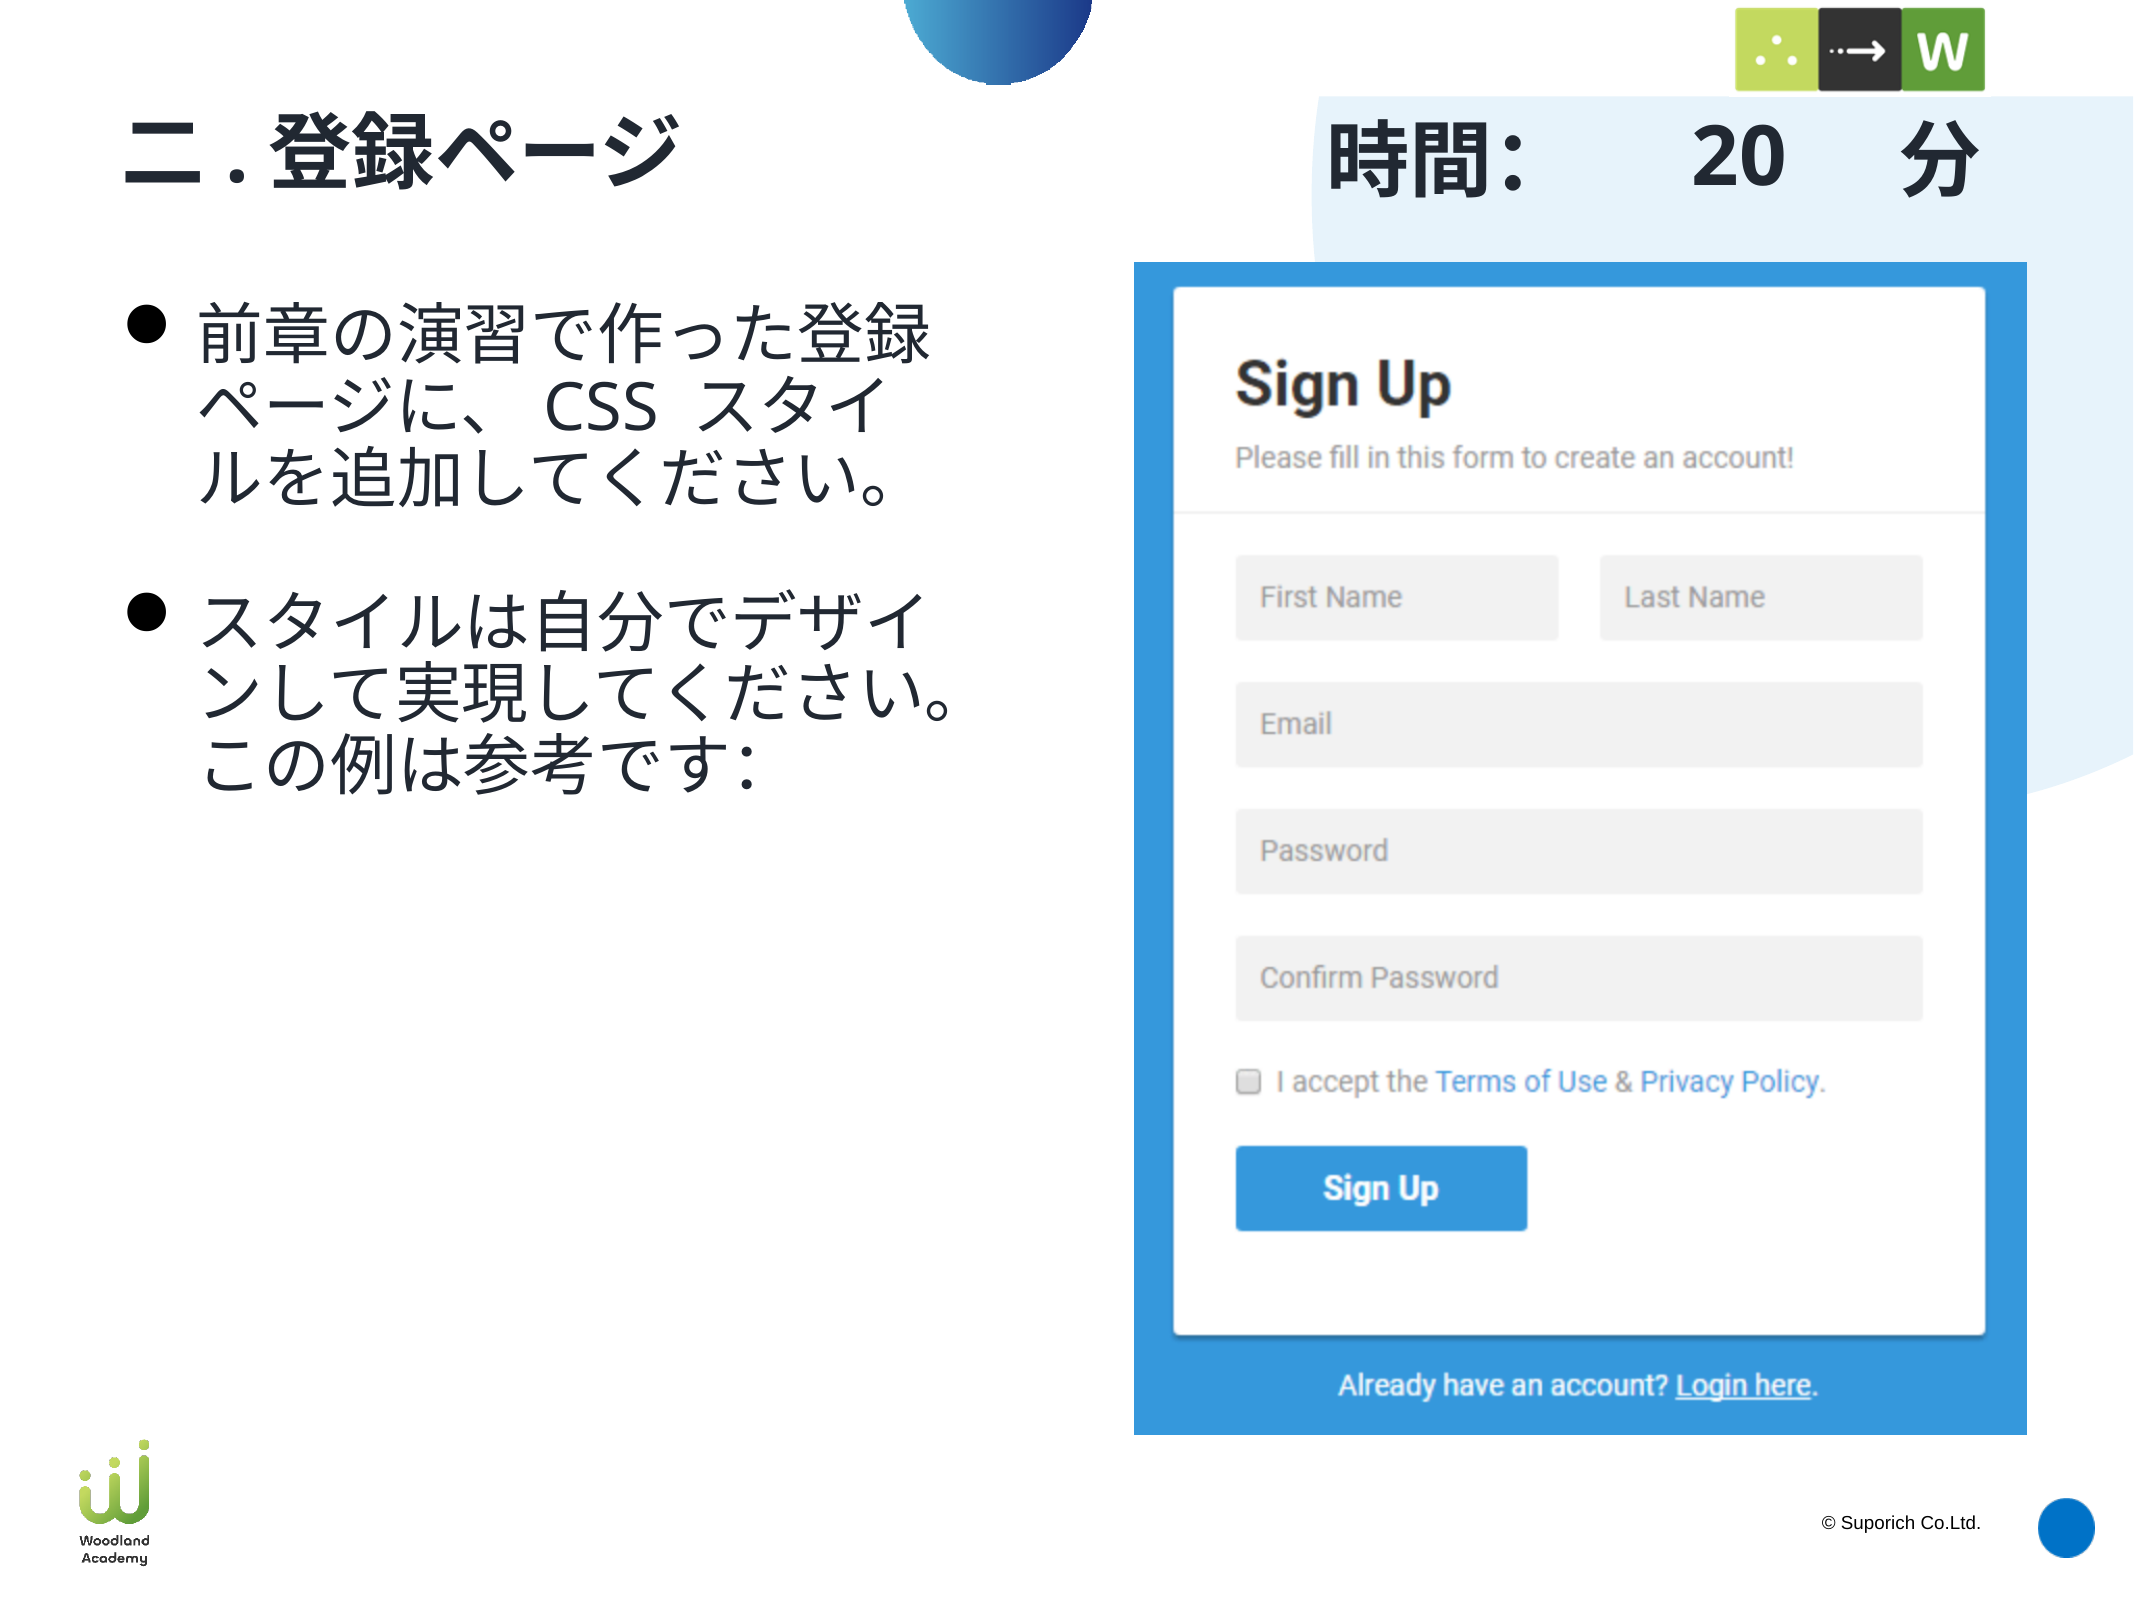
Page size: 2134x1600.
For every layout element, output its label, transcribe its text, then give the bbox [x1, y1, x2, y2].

picture [904, 0, 1092, 85]
list 前章の演習で作った登録ページに、CSS スタイルを追加してください。 スタイルは自分でデザインして実現してください。この例は参考です： [106, 293, 955, 745]
picture [2038, 1498, 2095, 1558]
list 20 [1595, 99, 1884, 217]
title 二.登録ページ [106, 103, 1312, 210]
picture [39, 1404, 199, 1593]
picture [1134, 262, 2027, 1436]
picture [1729, 4, 1992, 97]
